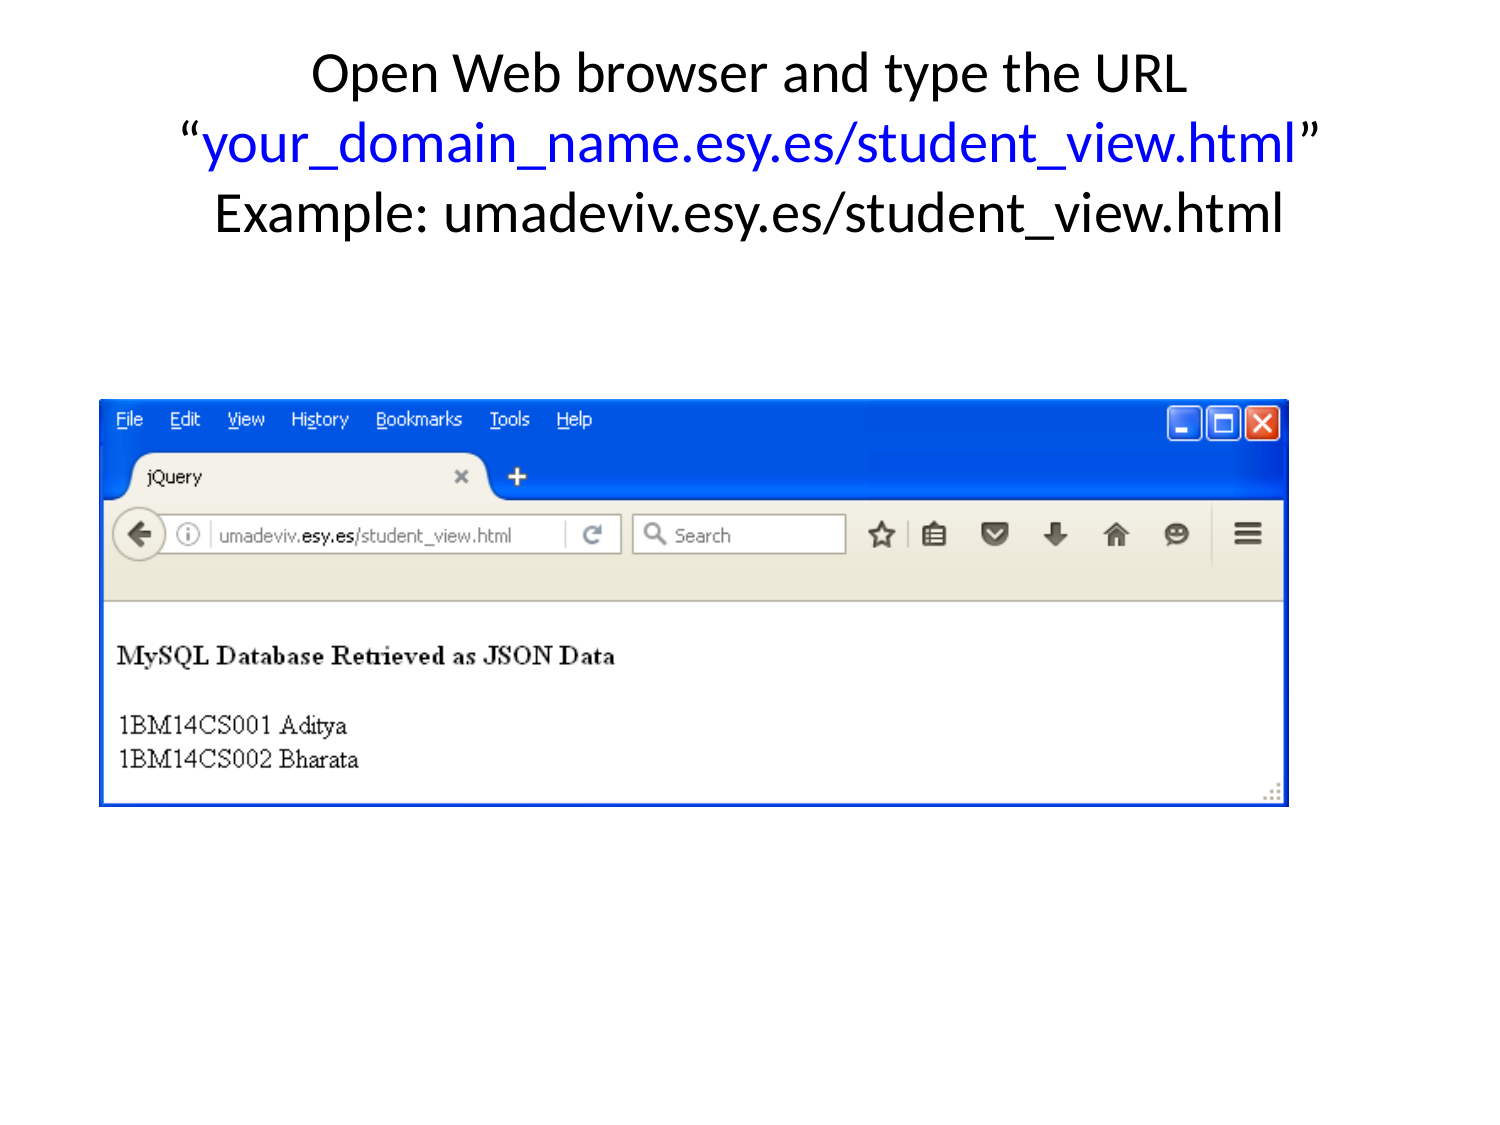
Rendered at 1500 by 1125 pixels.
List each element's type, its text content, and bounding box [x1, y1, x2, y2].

picture [99, 399, 1289, 807]
title Open Web browser and type the URL “your_domain_name.esy.es/student_view.html” Example: umadeviv.esy.es/student_view.html [75, 45, 1425, 233]
